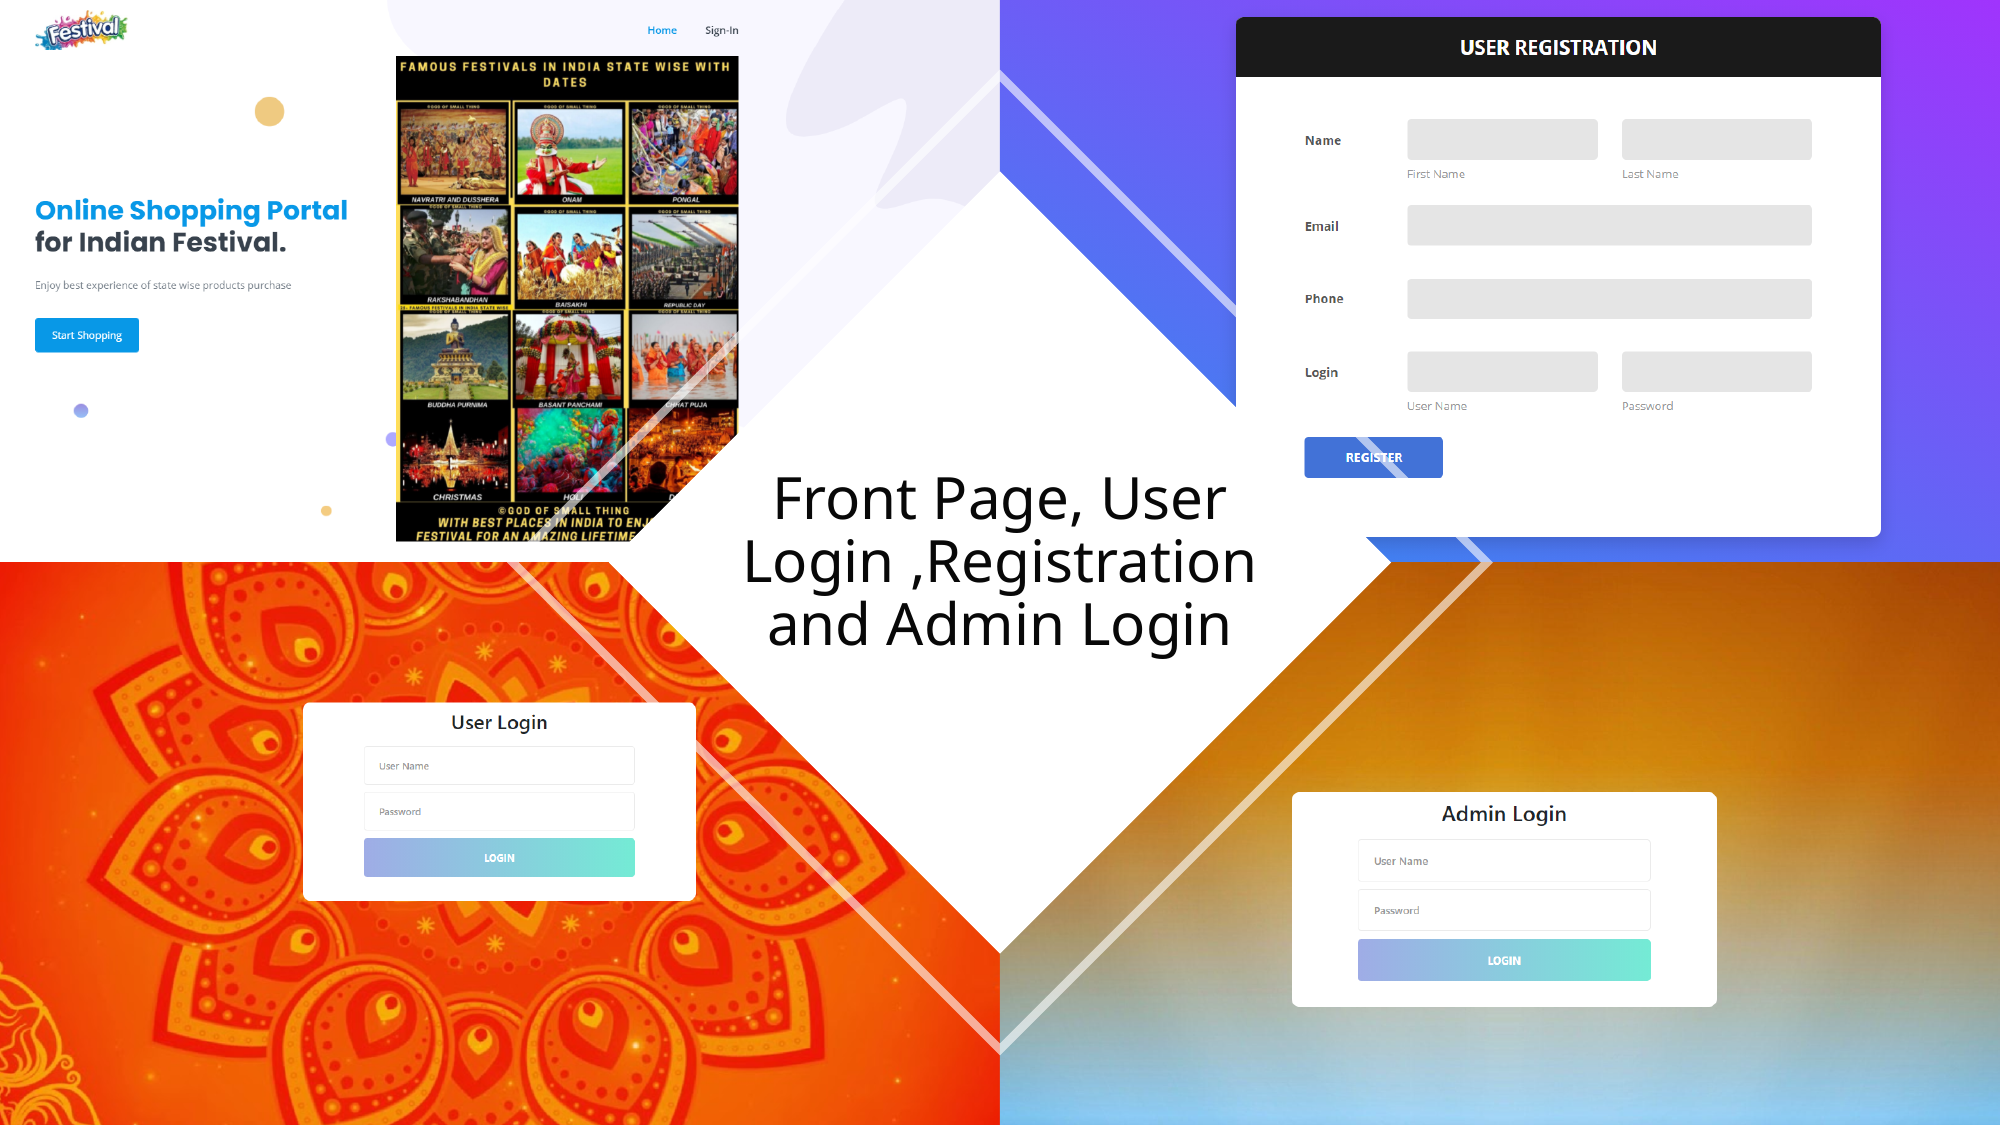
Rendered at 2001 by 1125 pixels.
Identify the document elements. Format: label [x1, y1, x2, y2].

list [0, 0, 999, 562]
picture [0, 0, 2000, 1125]
